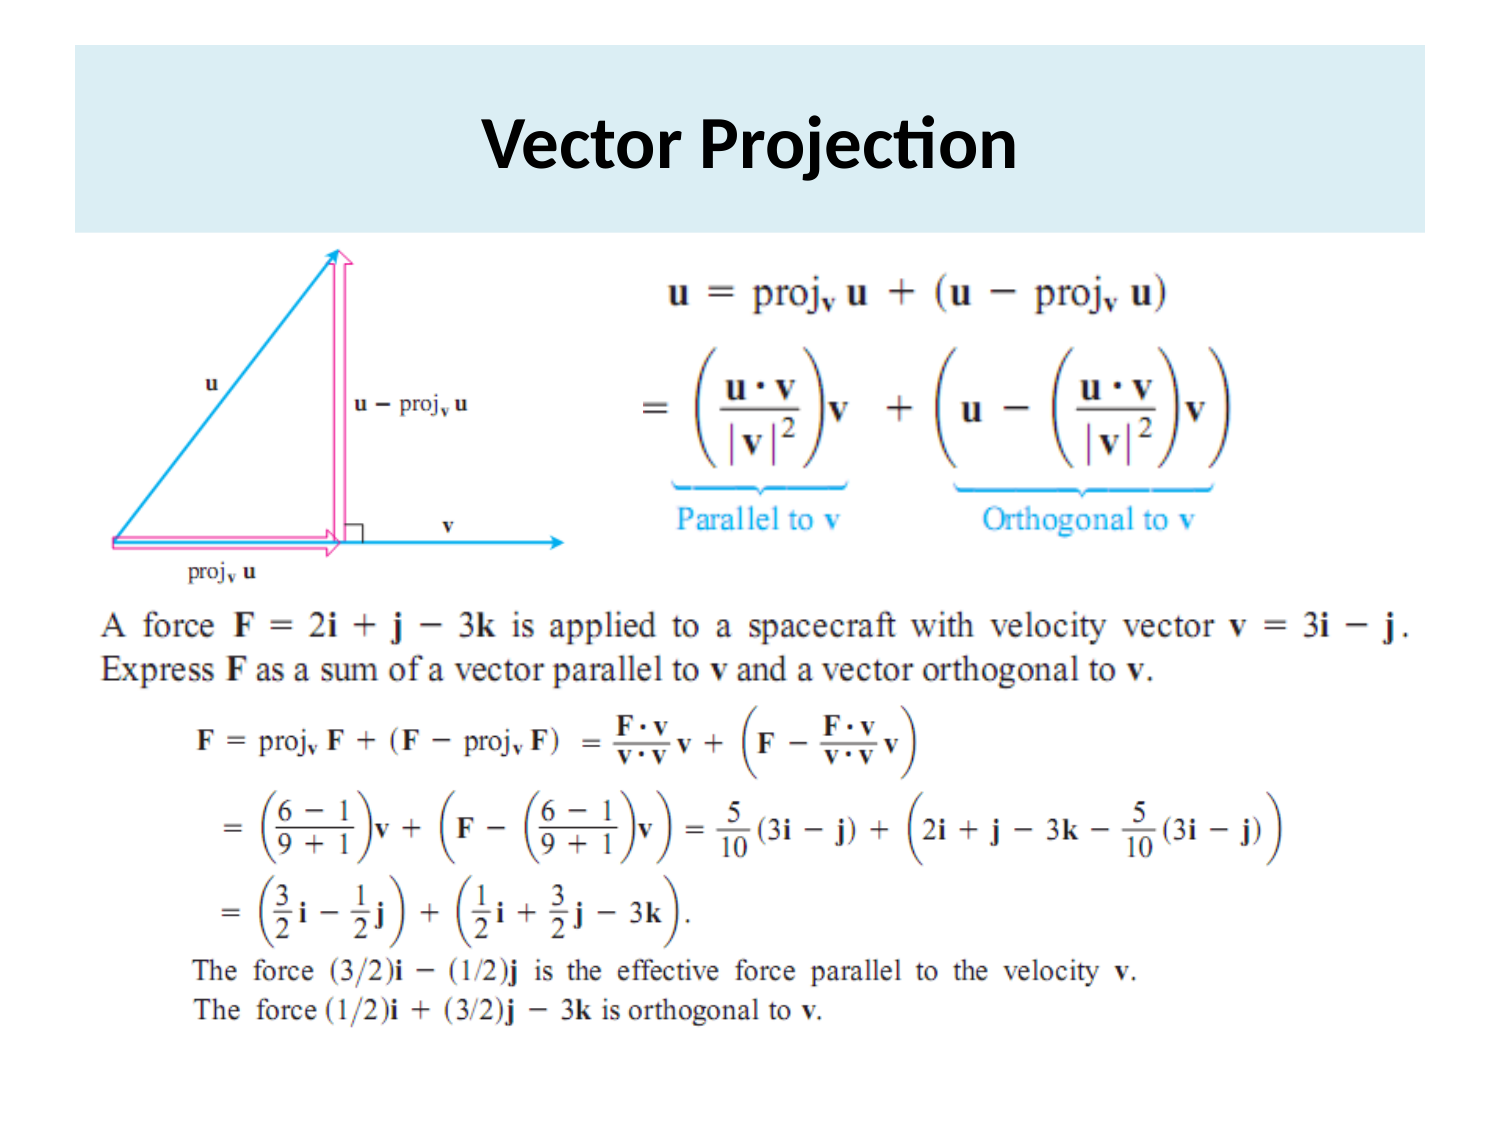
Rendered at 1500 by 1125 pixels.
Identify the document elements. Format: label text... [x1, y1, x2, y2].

title Vector Projection [75, 45, 1425, 233]
picture [190, 701, 1287, 1030]
picture [643, 254, 1249, 550]
picture [94, 239, 566, 591]
picture [94, 599, 1424, 700]
picture [189, 717, 566, 767]
